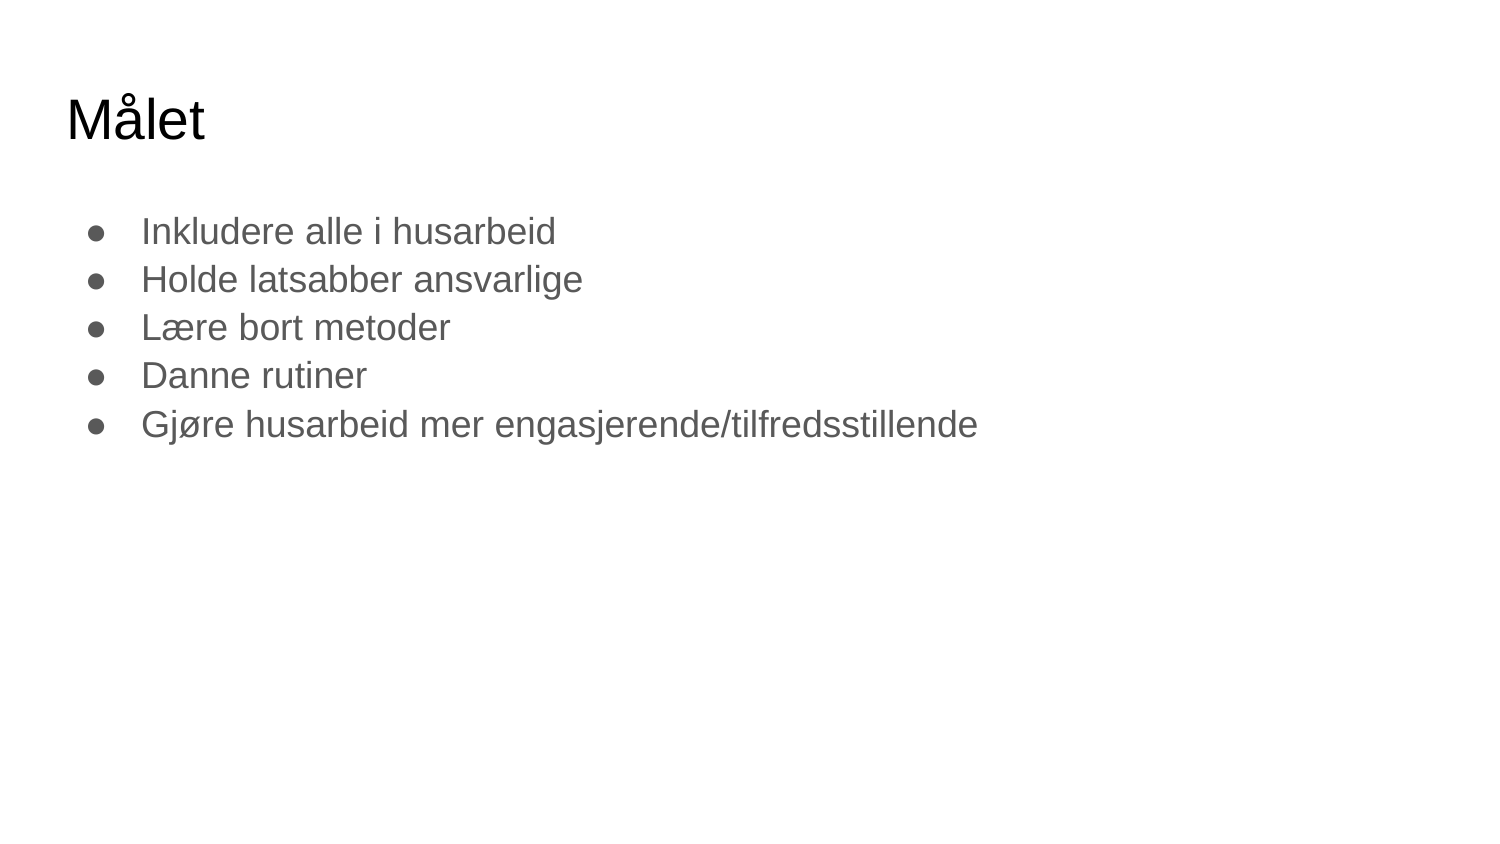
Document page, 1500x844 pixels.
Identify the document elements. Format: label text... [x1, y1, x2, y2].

title Målet [51, 72, 1449, 167]
list Inkludere alle i husarbeid Holde latsabber ansvarlige Lære bort metoder Danne rutiner Gjøre husarbeid mer engasjerende/tilfredsstillende [51, 189, 1449, 750]
